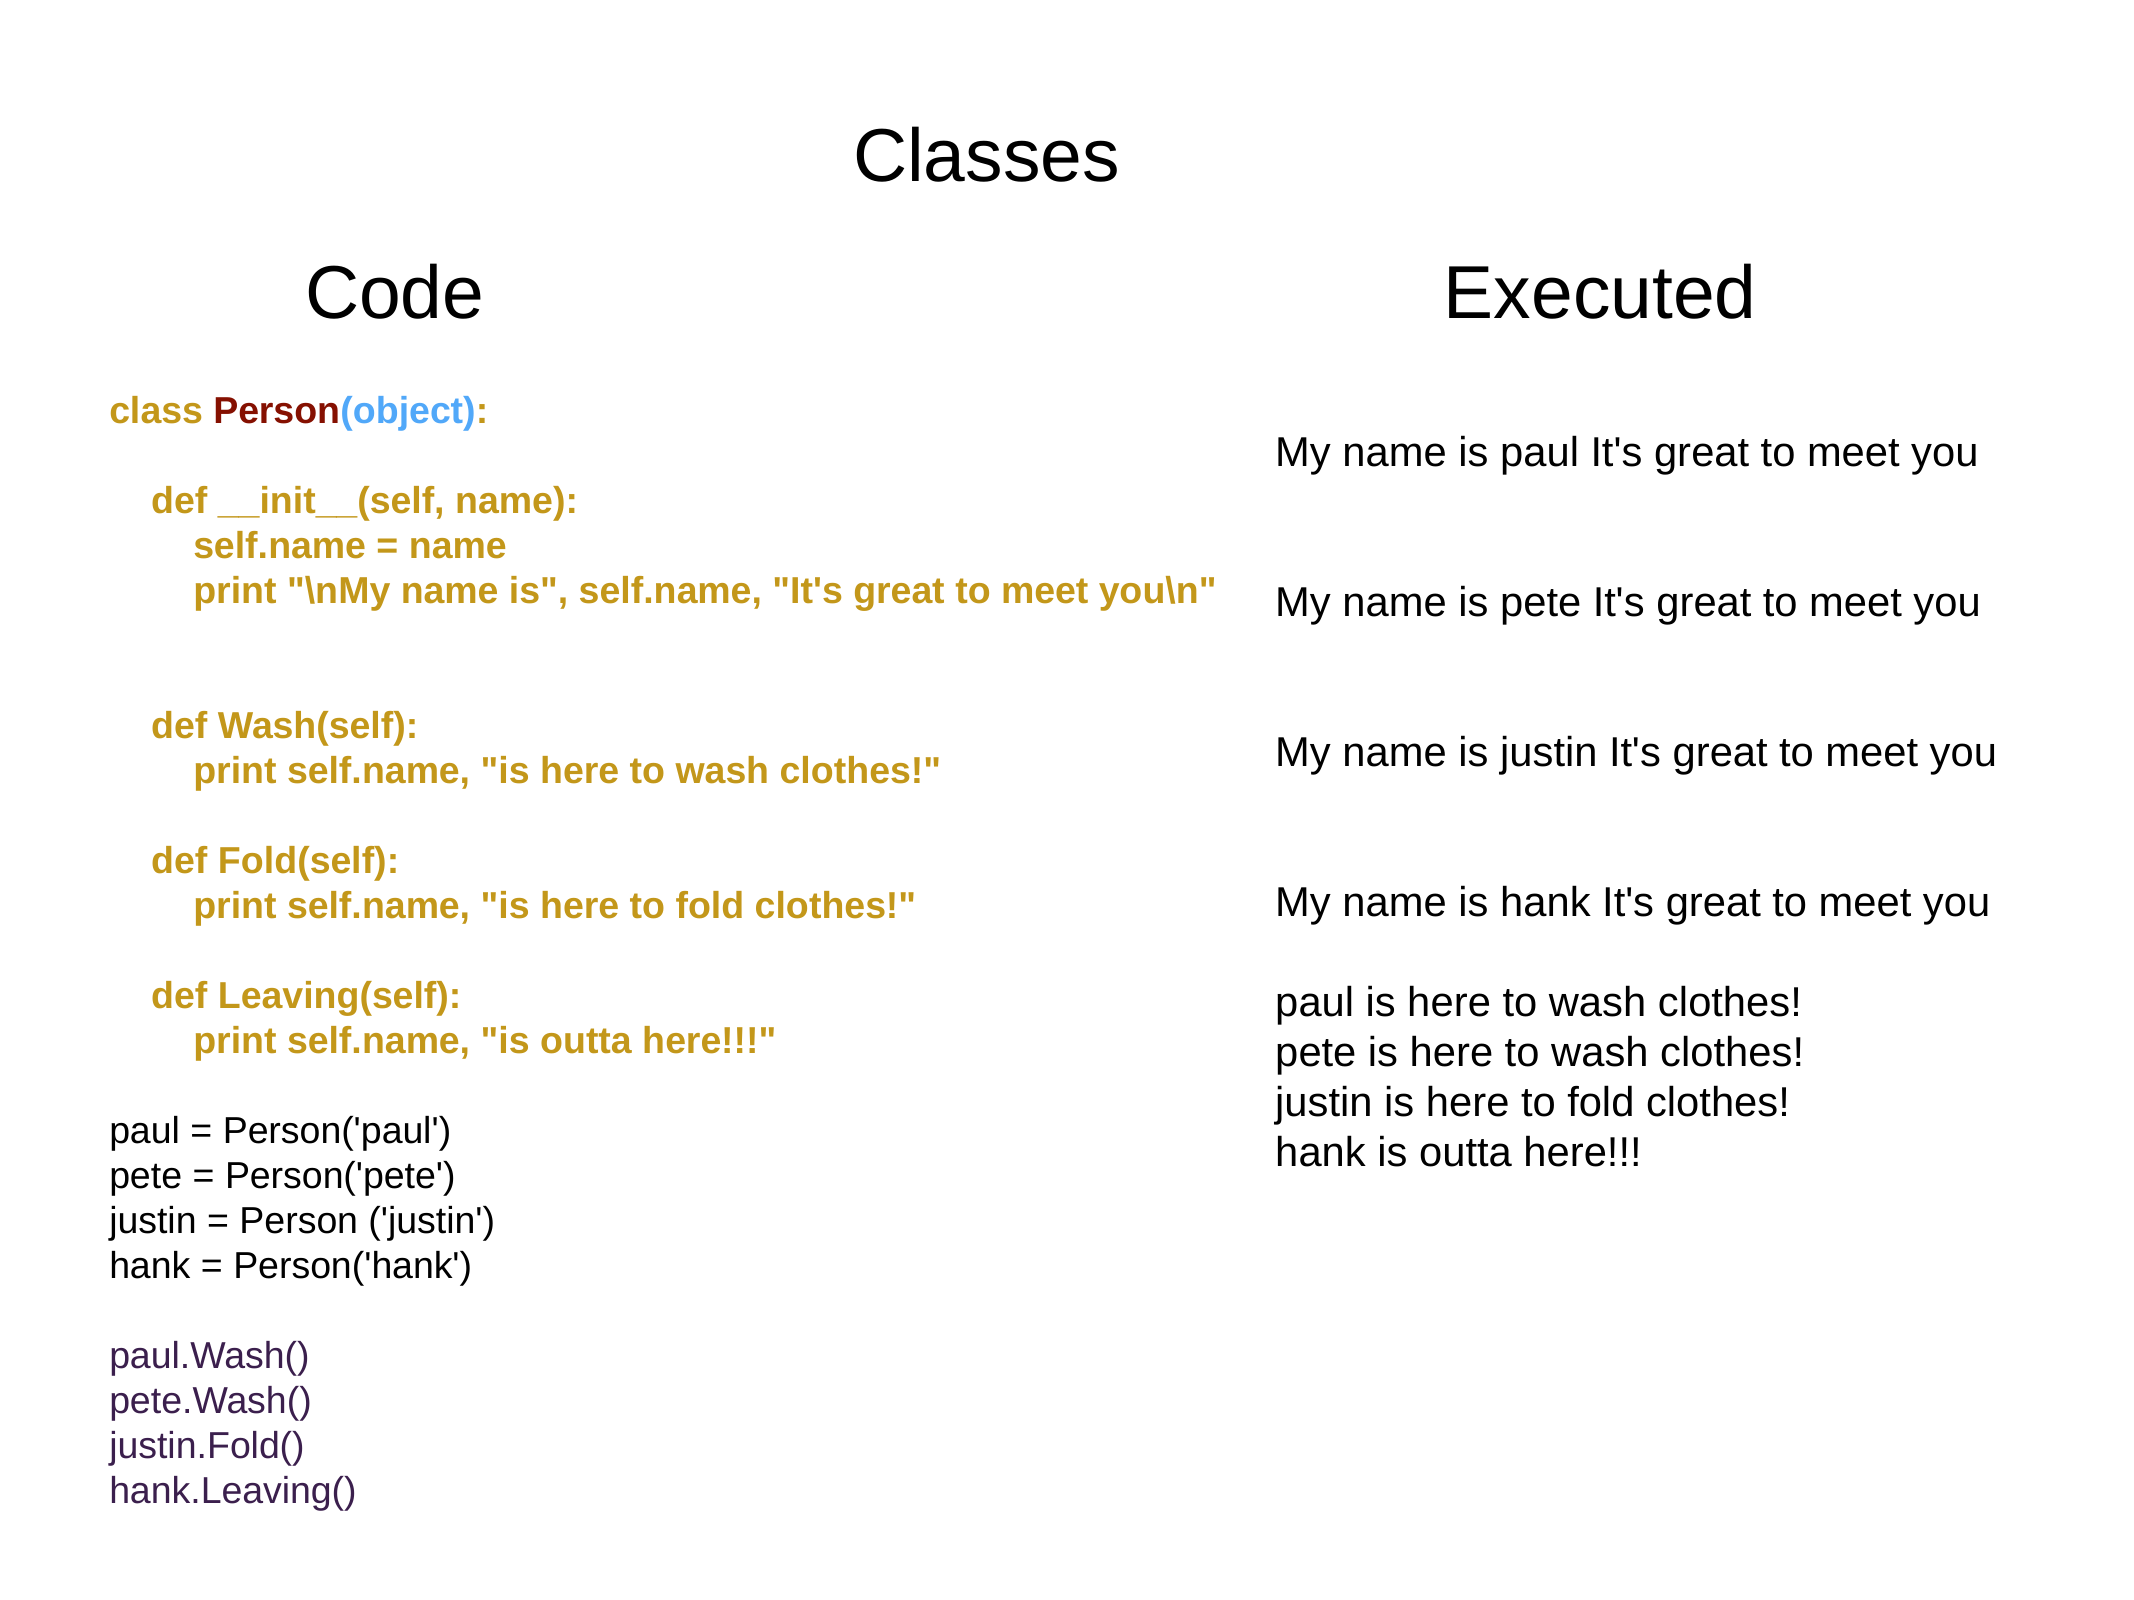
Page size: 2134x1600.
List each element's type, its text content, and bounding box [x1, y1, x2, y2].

text_box class Person(object): def __init__(self, name): self.name = name print "\nMy name is", self.name, "It's great to meet you\n" def Wash(self): print self.name, "is here to wash clothes!" def Fold(self): print self.name, "is here to fold clothes!" def Leaving(self): print self.name, "is outta here!!!" paul = Person('paul') pete = Person('pete') justin = Person ('justin') hank = Person('hank') paul.Wash() pete.Wash() justin.Fold() hank.Leaving() [100, 377, 1227, 1520]
text_box Code [296, 235, 493, 343]
text_box Classes [844, 97, 1129, 205]
text_box My name is paul It's great to meet you My name is pete It's great to meet you My name is justin It's great to meet you My name is hank It's great to meet you paul is here to wash clothes! pete is here to wash clothes! justin is here to fold clothes! hank is outta here!!! [1266, 416, 2006, 1184]
text_box Executed [1435, 235, 1766, 343]
